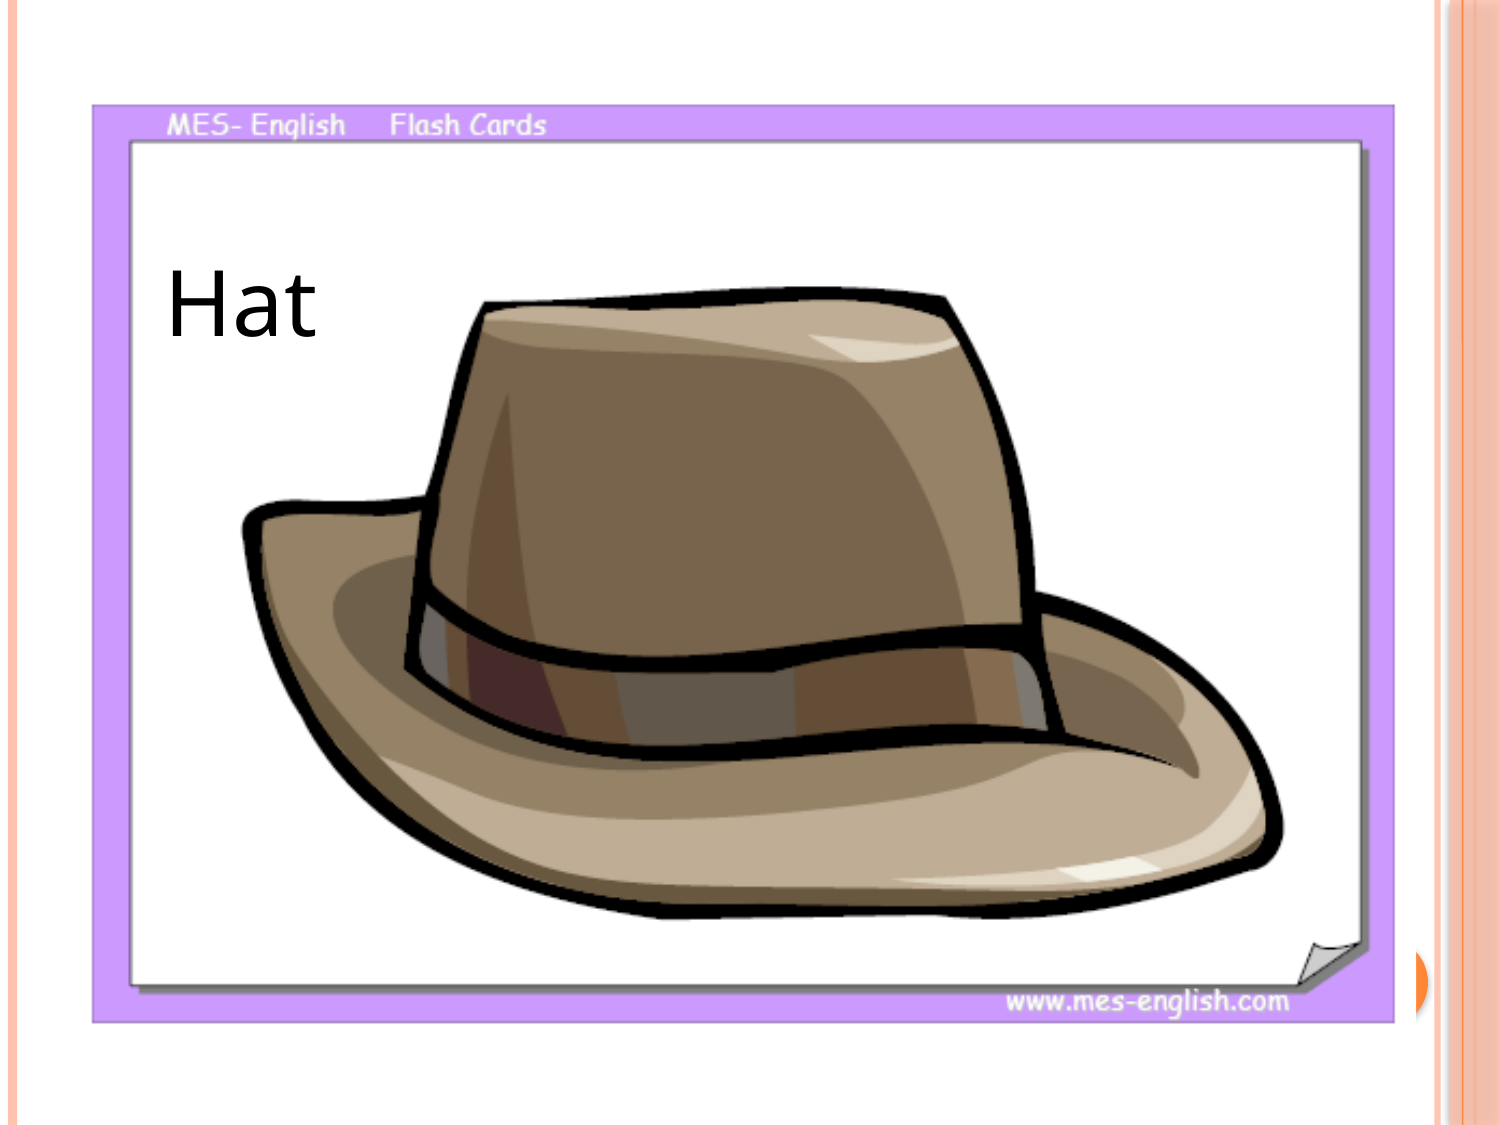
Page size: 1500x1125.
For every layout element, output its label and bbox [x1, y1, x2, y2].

picture [71, 89, 1417, 1037]
